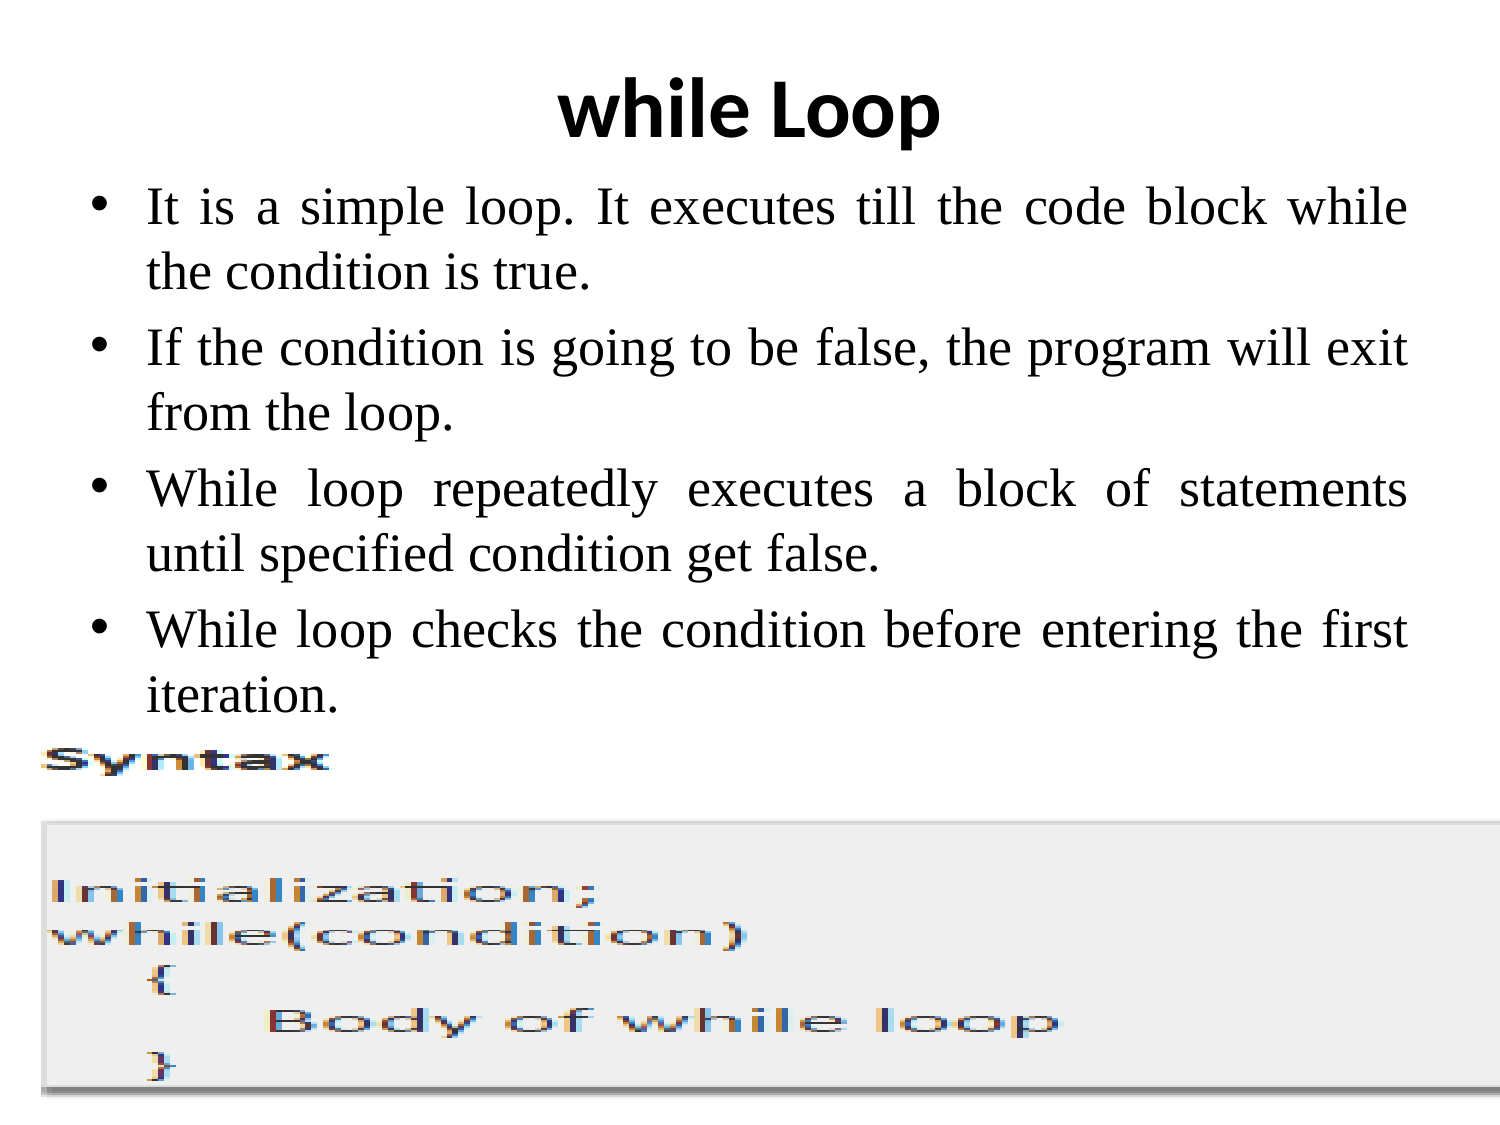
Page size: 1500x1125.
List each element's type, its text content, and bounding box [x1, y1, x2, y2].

title while Loop [75, 45, 1425, 162]
picture [0, 737, 1500, 1125]
list It is a simple loop. It executes till the code block while the condition is true. If the condition is going to be false, the program will exit from the loop. While loop repeatedly executes a block of statements until specified condition get false. While loop checks the condition before entering the first iteration. [75, 162, 1425, 735]
